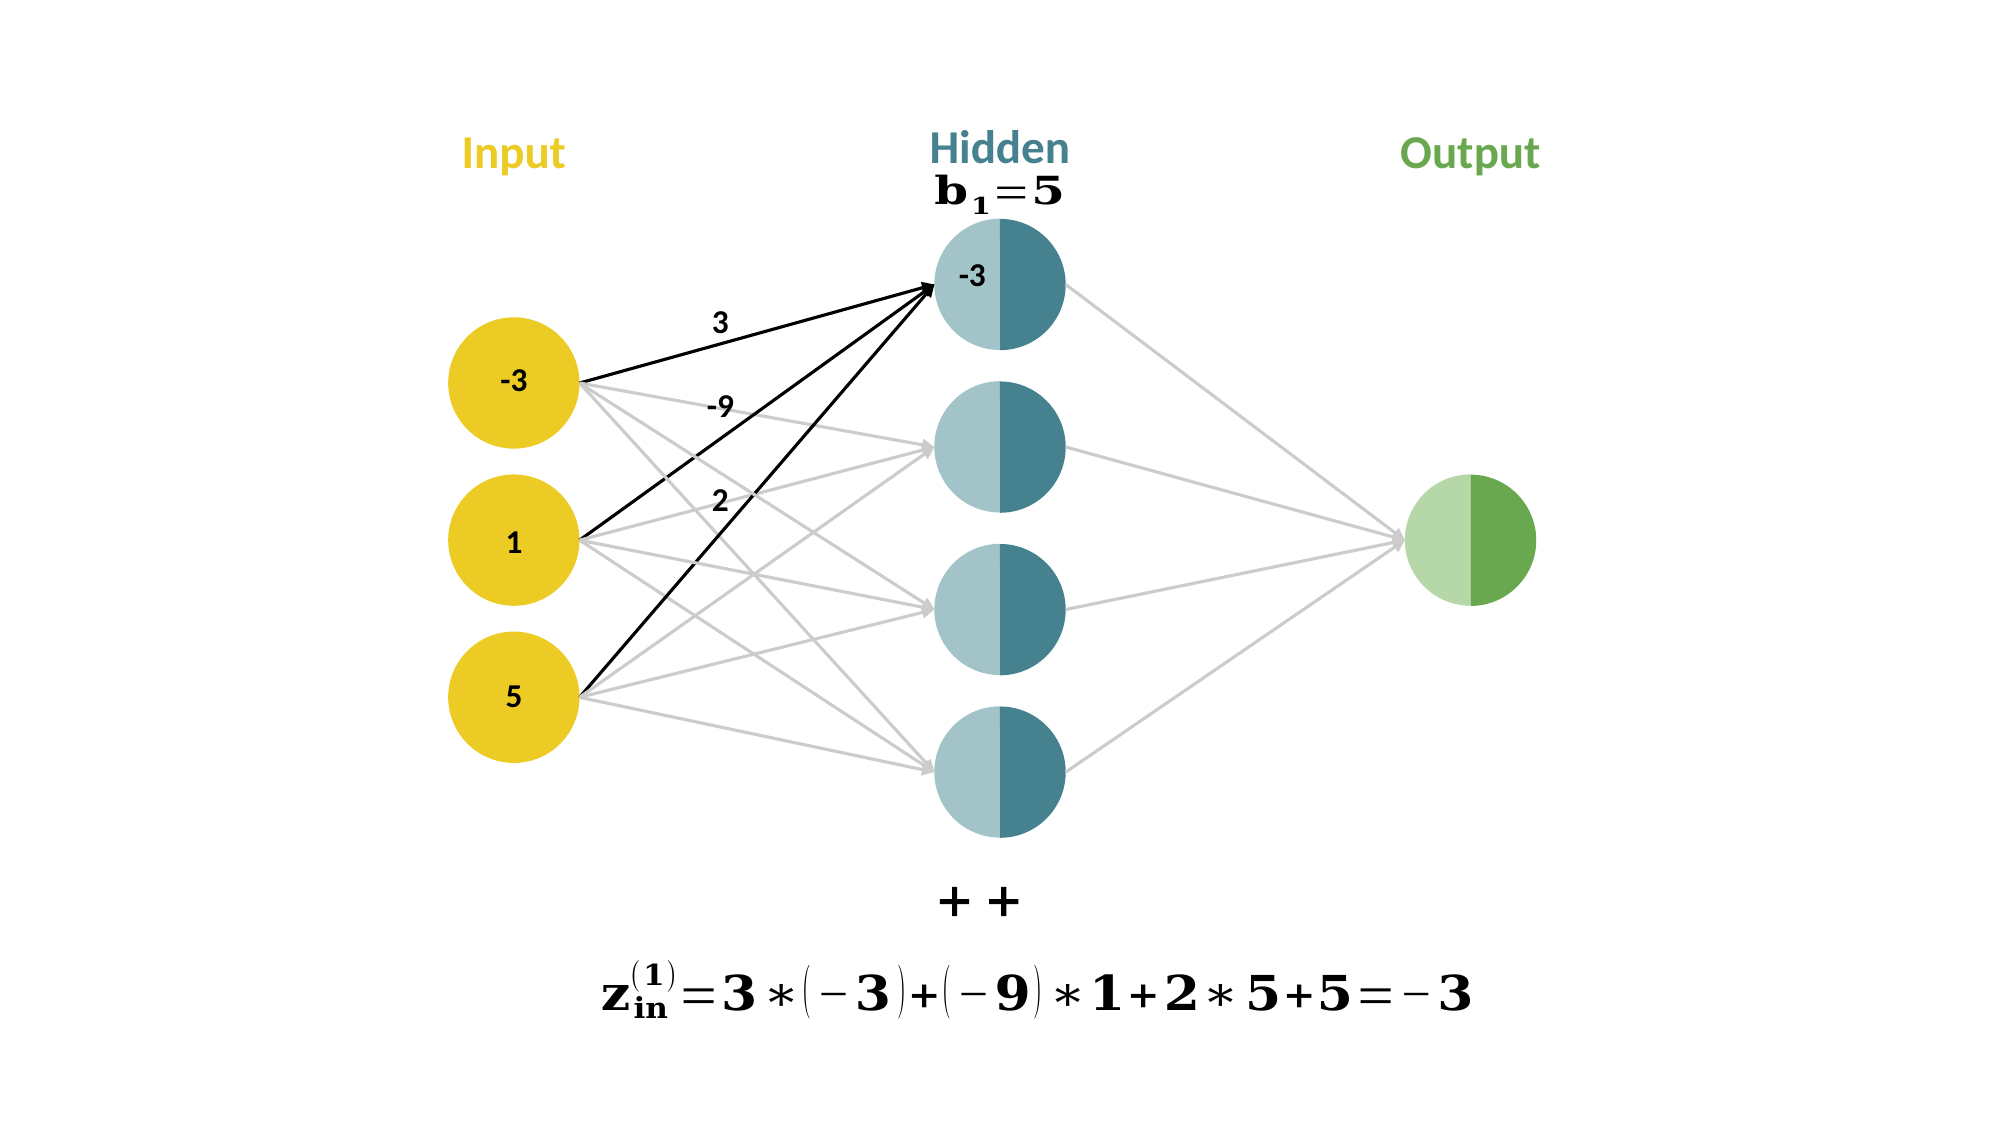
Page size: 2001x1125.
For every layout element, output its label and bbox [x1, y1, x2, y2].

text_box [419, 95, 1580, 1027]
